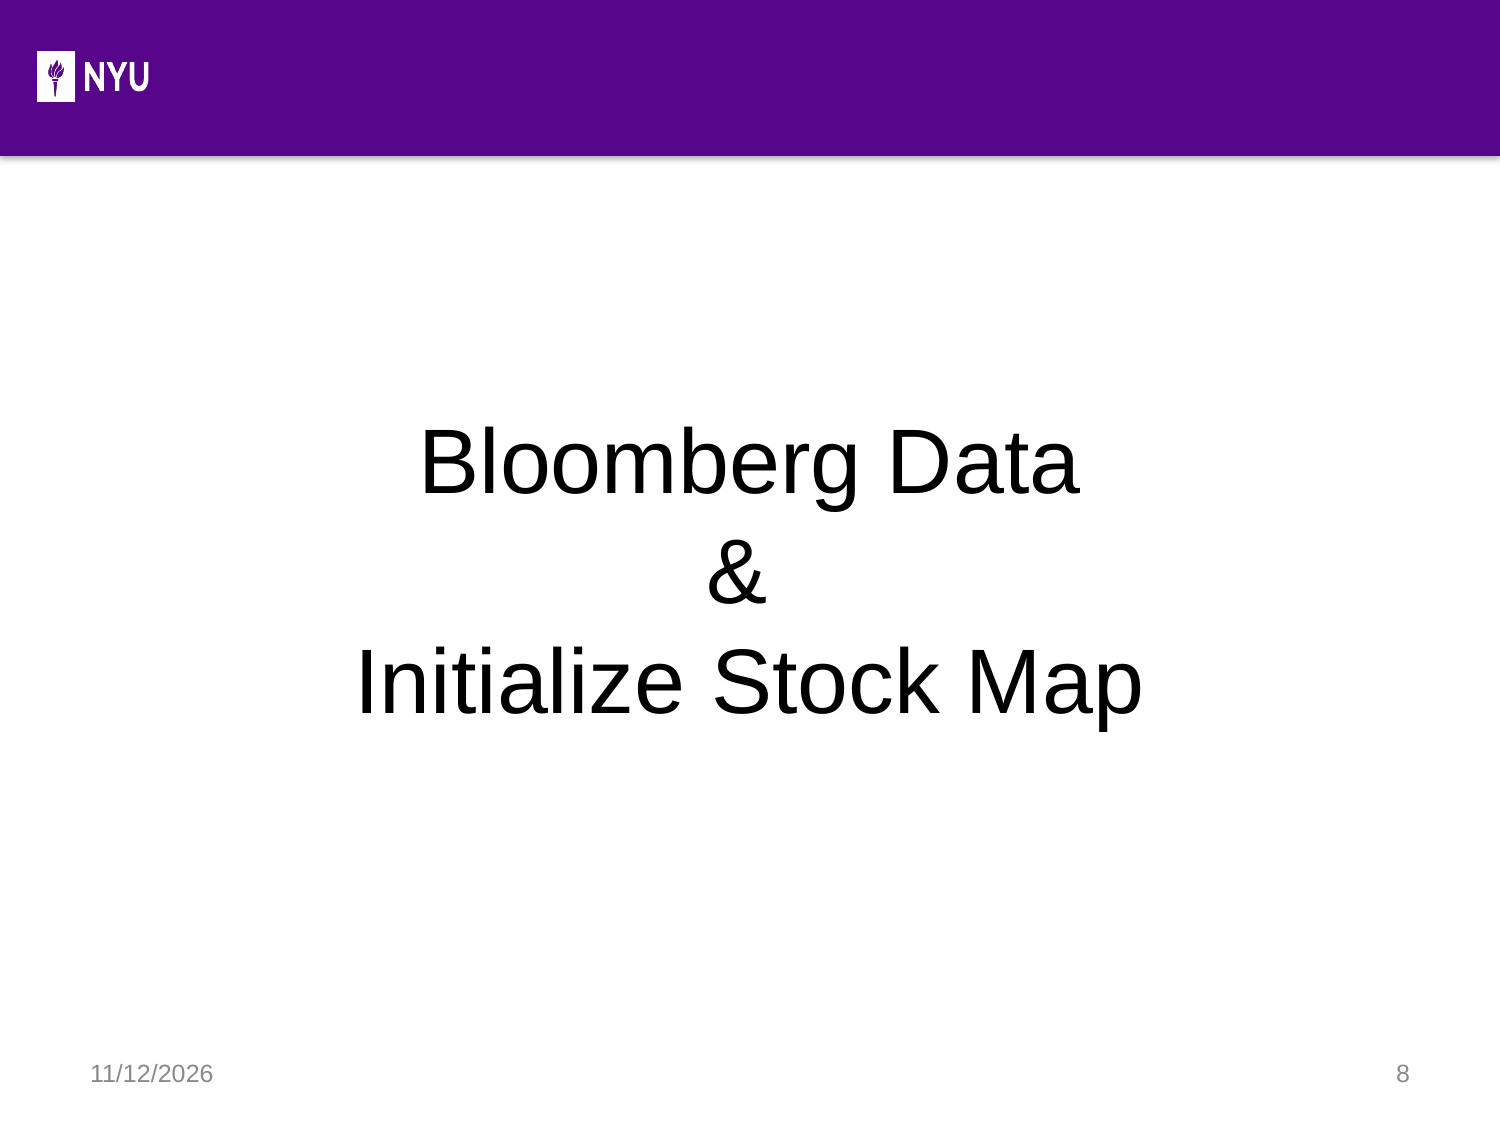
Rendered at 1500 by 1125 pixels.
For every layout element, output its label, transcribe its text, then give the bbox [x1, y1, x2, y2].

text_box Bloomberg Data & Initialize Stock Map [112, 394, 1388, 786]
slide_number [75, 1042, 425, 1103]
picture [37, 51, 149, 102]
slide_number 8 [1074, 1042, 1425, 1103]
